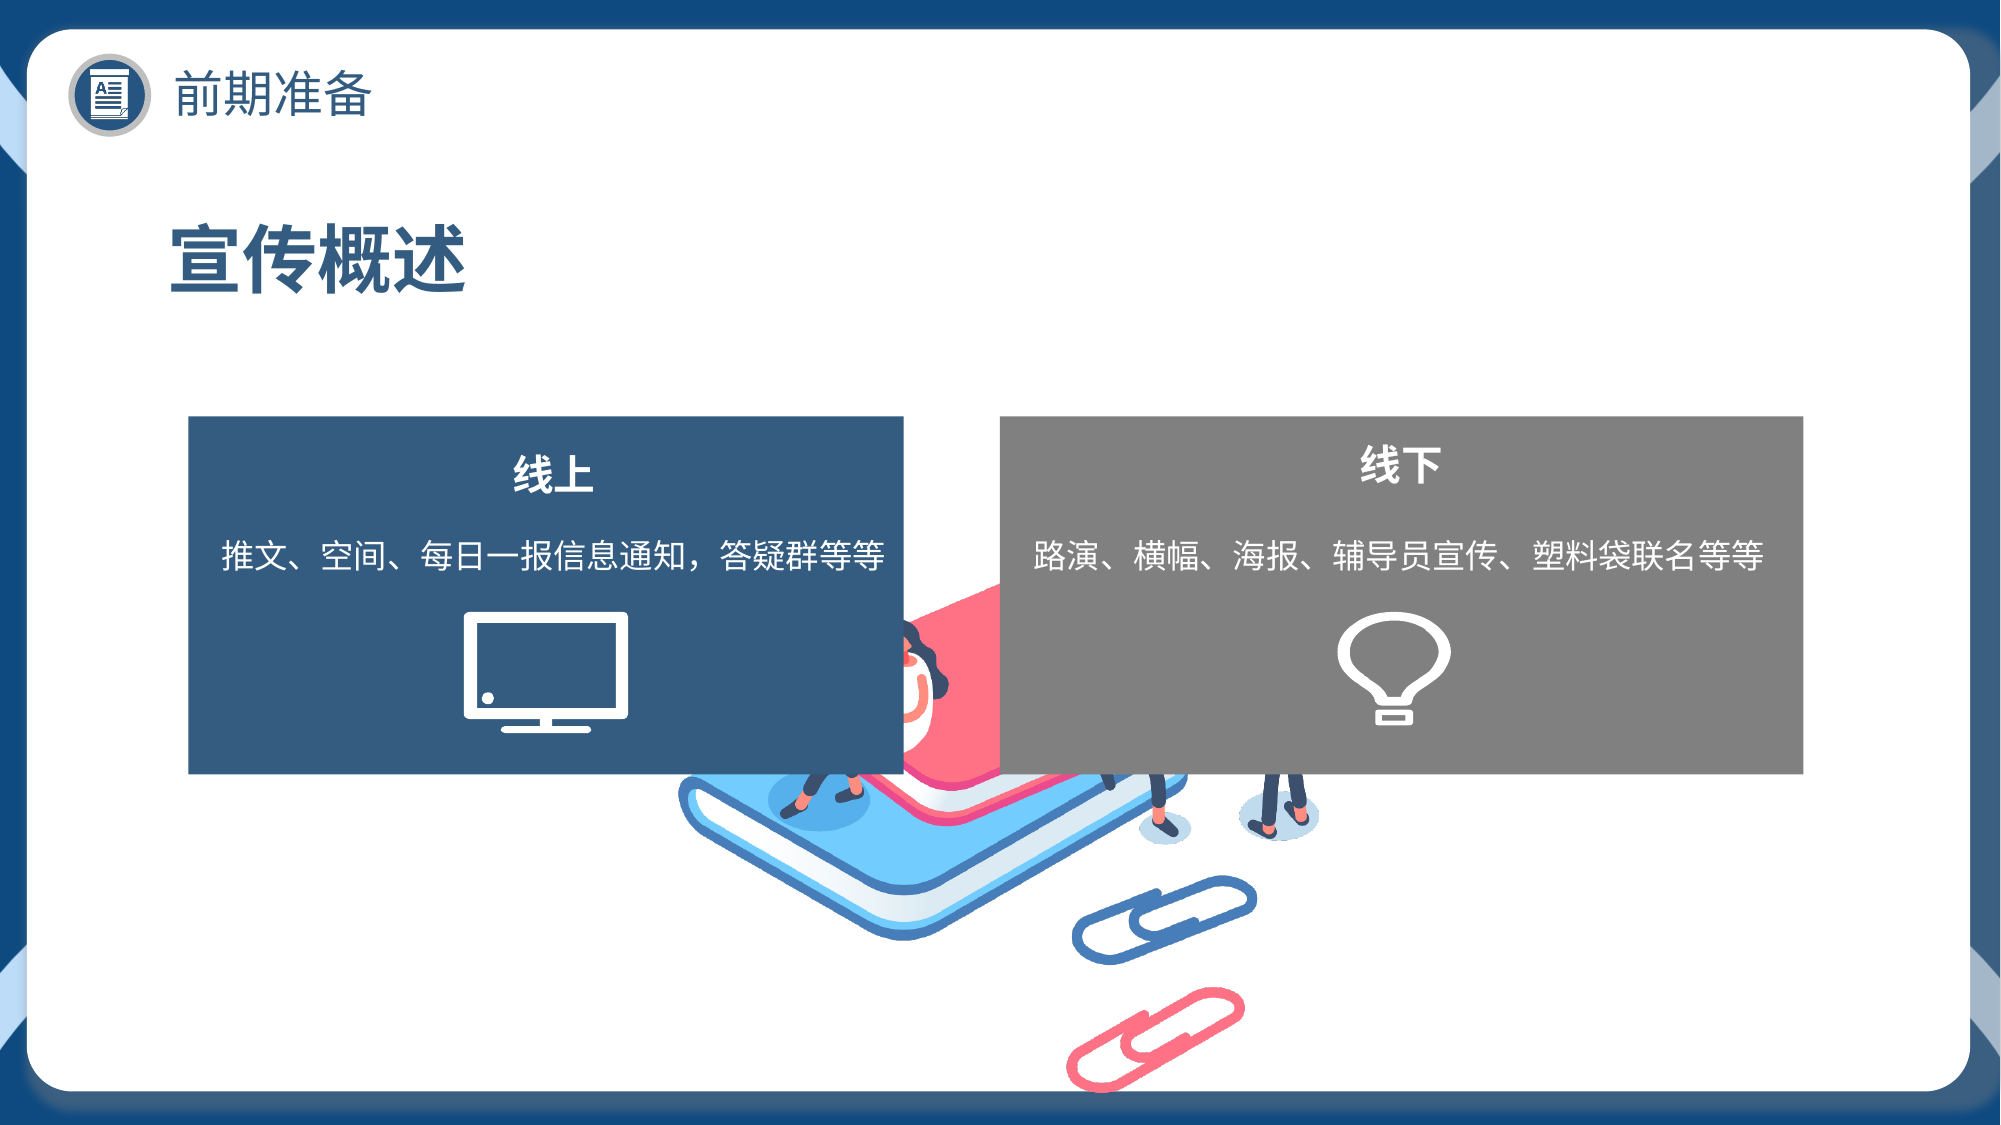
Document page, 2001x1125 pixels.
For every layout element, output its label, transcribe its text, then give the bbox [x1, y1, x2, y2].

text_box [463, 611, 629, 734]
text_box 线下 [1092, 431, 1711, 497]
picture [678, 563, 1319, 1093]
text_box 路演、横幅、海报、辅导员宣传、塑料袋联名等等 [1007, 520, 1792, 583]
text_box 线上 [497, 441, 611, 506]
text_box [999, 416, 1804, 775]
picture [0, 0, 2000, 1125]
text_box [1337, 611, 1451, 706]
text_box [1375, 709, 1414, 726]
text_box 前期准备 [153, 52, 821, 133]
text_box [71, 56, 149, 134]
text_box 推文、空间、每日一报信息通知，答疑群等等 [197, 520, 909, 583]
text_box [188, 416, 904, 775]
text_box 宣传概述 [153, 205, 2000, 311]
